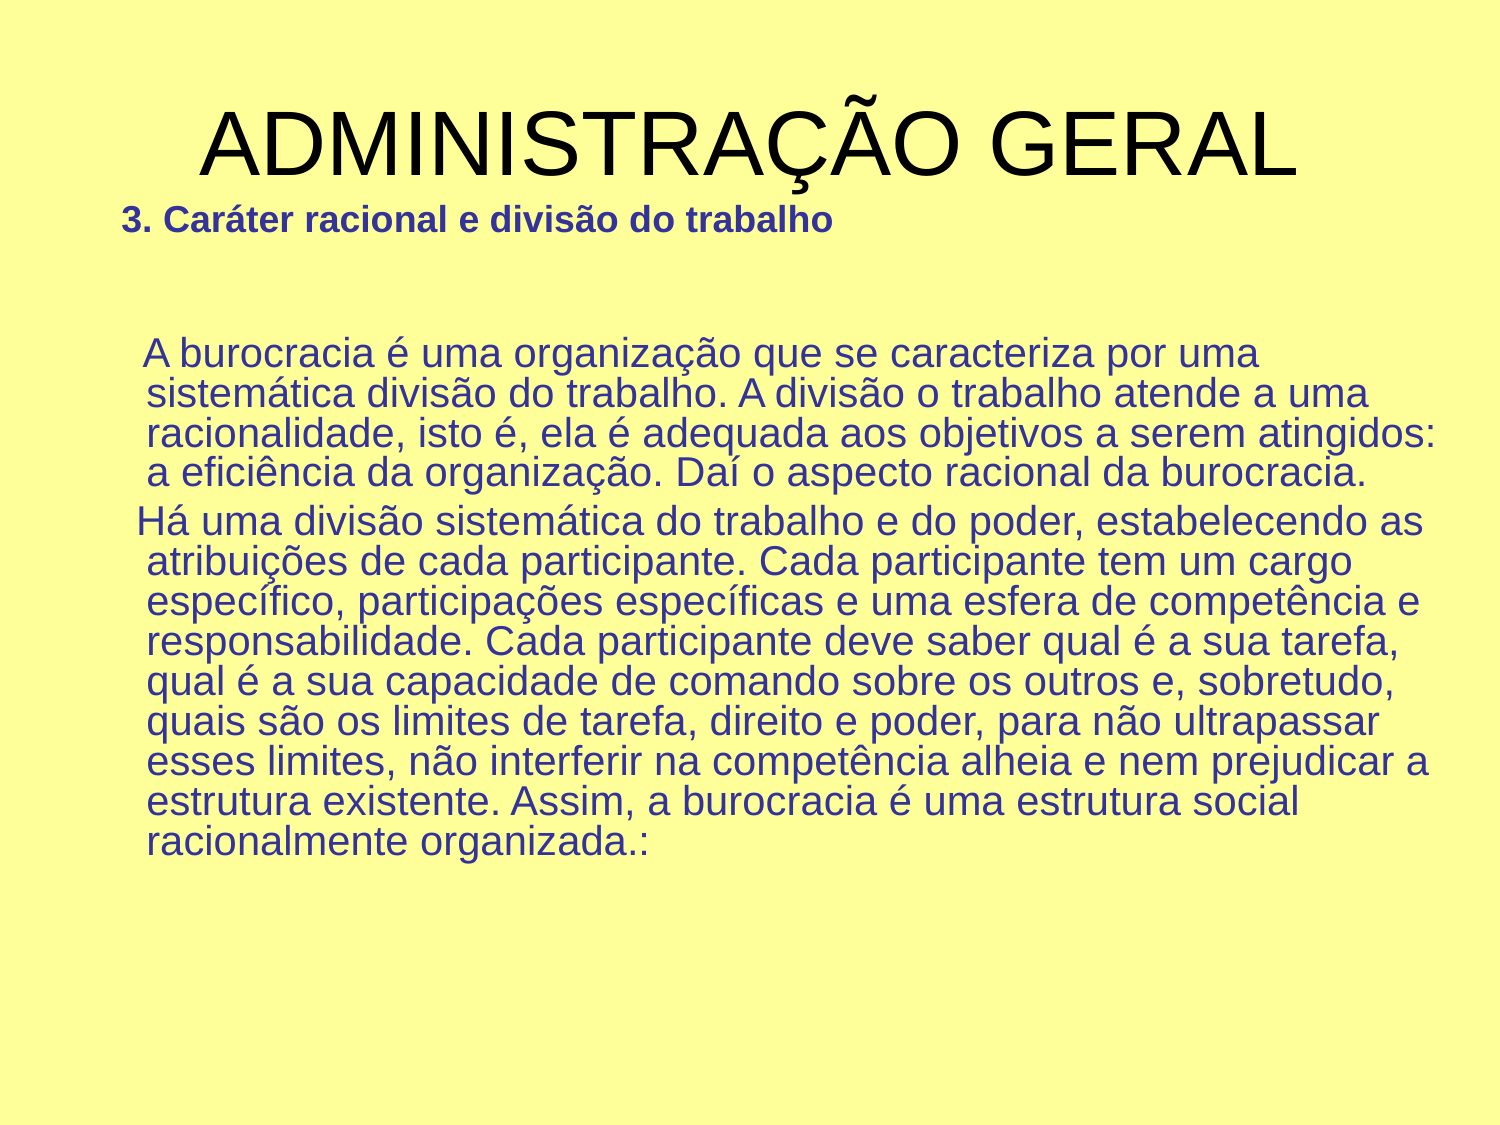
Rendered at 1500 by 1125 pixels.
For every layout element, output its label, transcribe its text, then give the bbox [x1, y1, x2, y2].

title ADMINISTRAÇÃO GERAL [75, 45, 1425, 196]
list 3. Caráter racional e divisão do trabalho A burocracia é uma organização que se caracteriza por uma sistemática divisão do trabalho. A divisão o trabalho atende a uma racionalidade, isto é, ela é adequada aos objetivos a serem atingidos: a eficiência da organização. Daí o aspecto racional da burocracia. Há uma divisão sistemática do trabalho e do poder, estabelecendo as atribuições de cada participante. Cada participante tem um cargo específico, participações específicas e uma esfera de competência e responsabilidade. Cada participante deve saber qual é a sua tarefa, qual é a sua capacidade de comando sobre os outros e, sobretudo, quais são os limites de tarefa, direito e poder, para não ultrapassar esses limites, não interferir na competência alheia e nem prejudicar a estrutura existente. Assim, a burocracia é uma estrutura social racionalmente organizada.: [75, 196, 1459, 1059]
